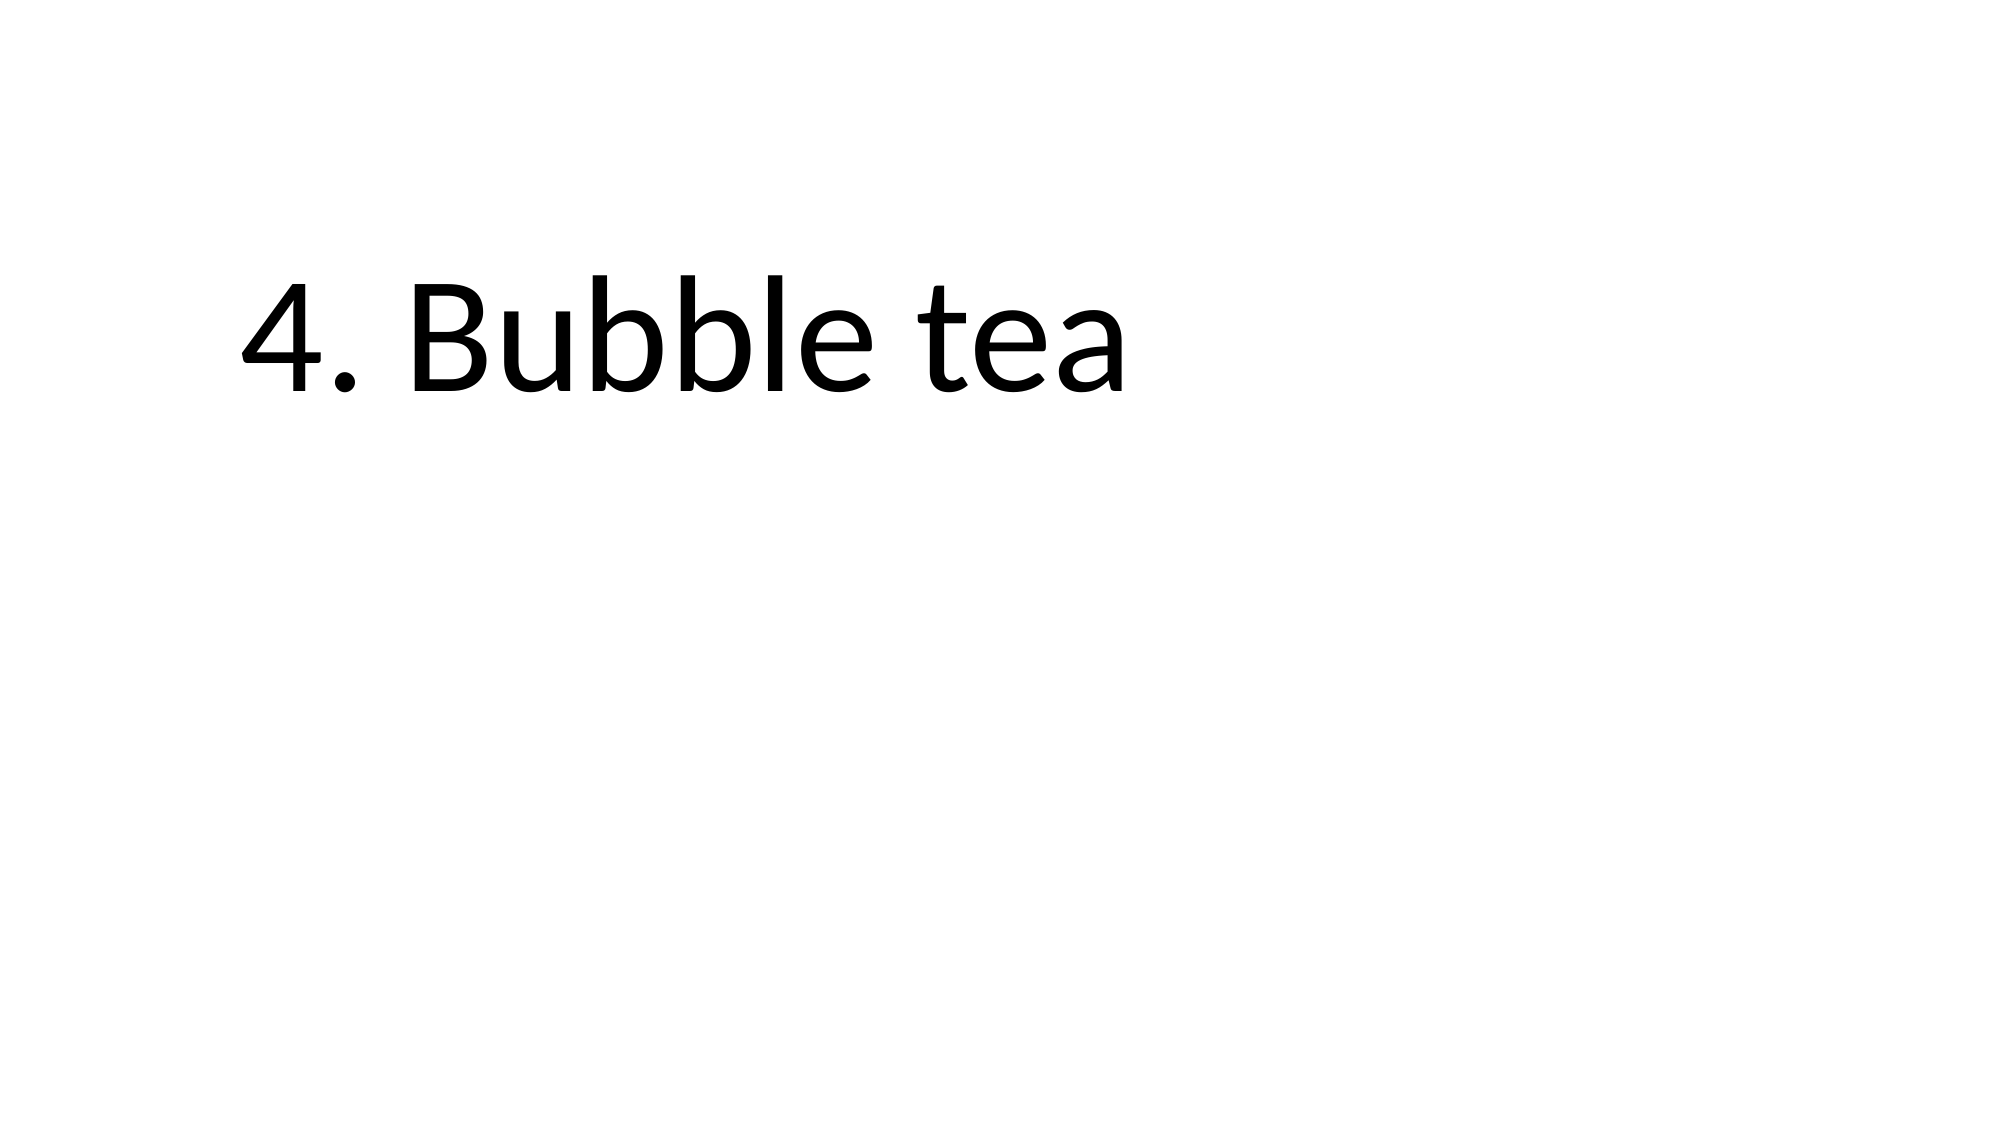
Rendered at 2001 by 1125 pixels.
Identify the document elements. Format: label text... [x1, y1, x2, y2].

text_box 4. Bubble tea [225, 217, 1886, 432]
